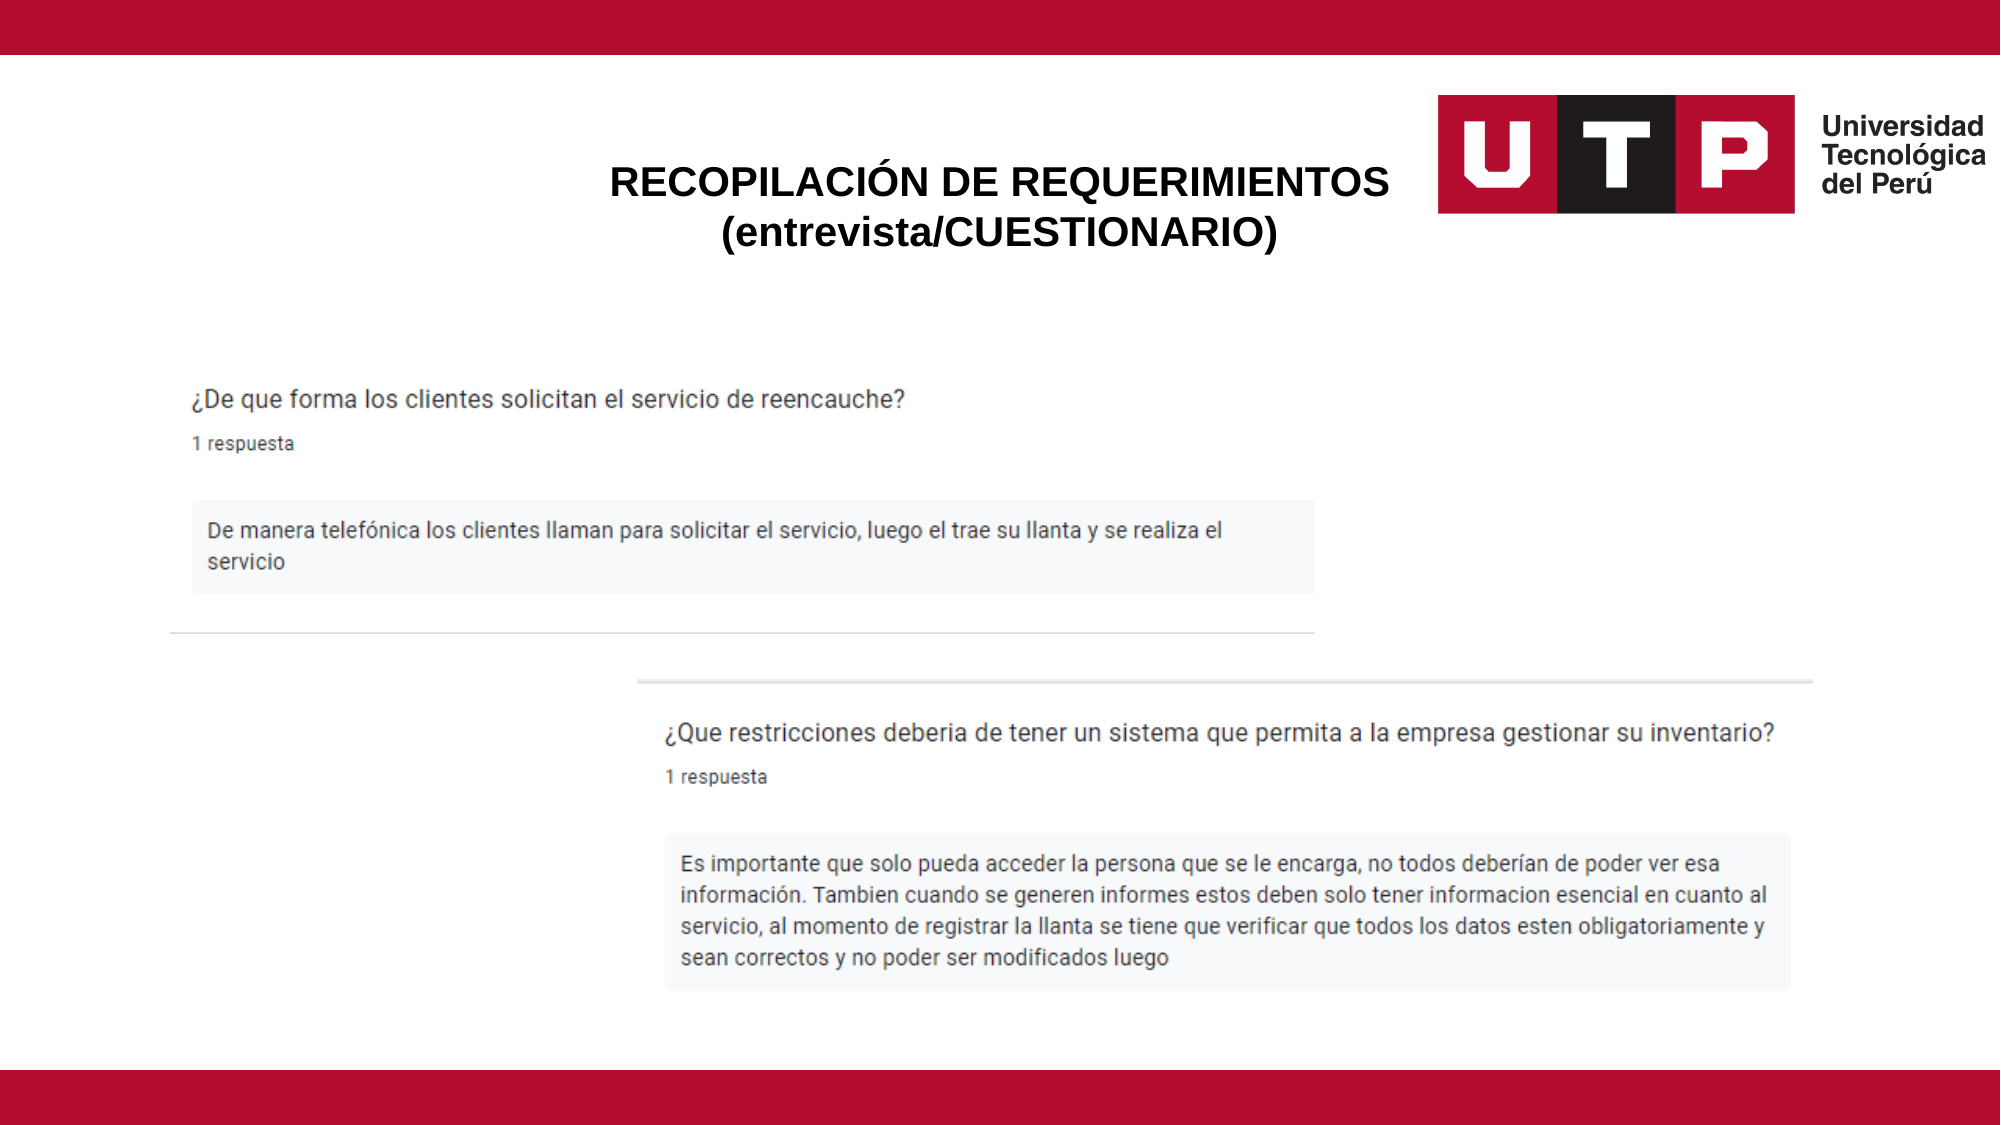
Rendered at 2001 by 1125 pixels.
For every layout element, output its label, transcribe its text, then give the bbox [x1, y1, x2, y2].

text_box [0, 1070, 2000, 1125]
text_box [0, 0, 2000, 55]
picture [636, 678, 1814, 1026]
picture [169, 357, 1315, 634]
picture [1394, 53, 2000, 243]
text_box RECOPILACIÓN DE REQUERIMIENTOS (entrevista/CUESTIONARIO) [513, 147, 1486, 263]
